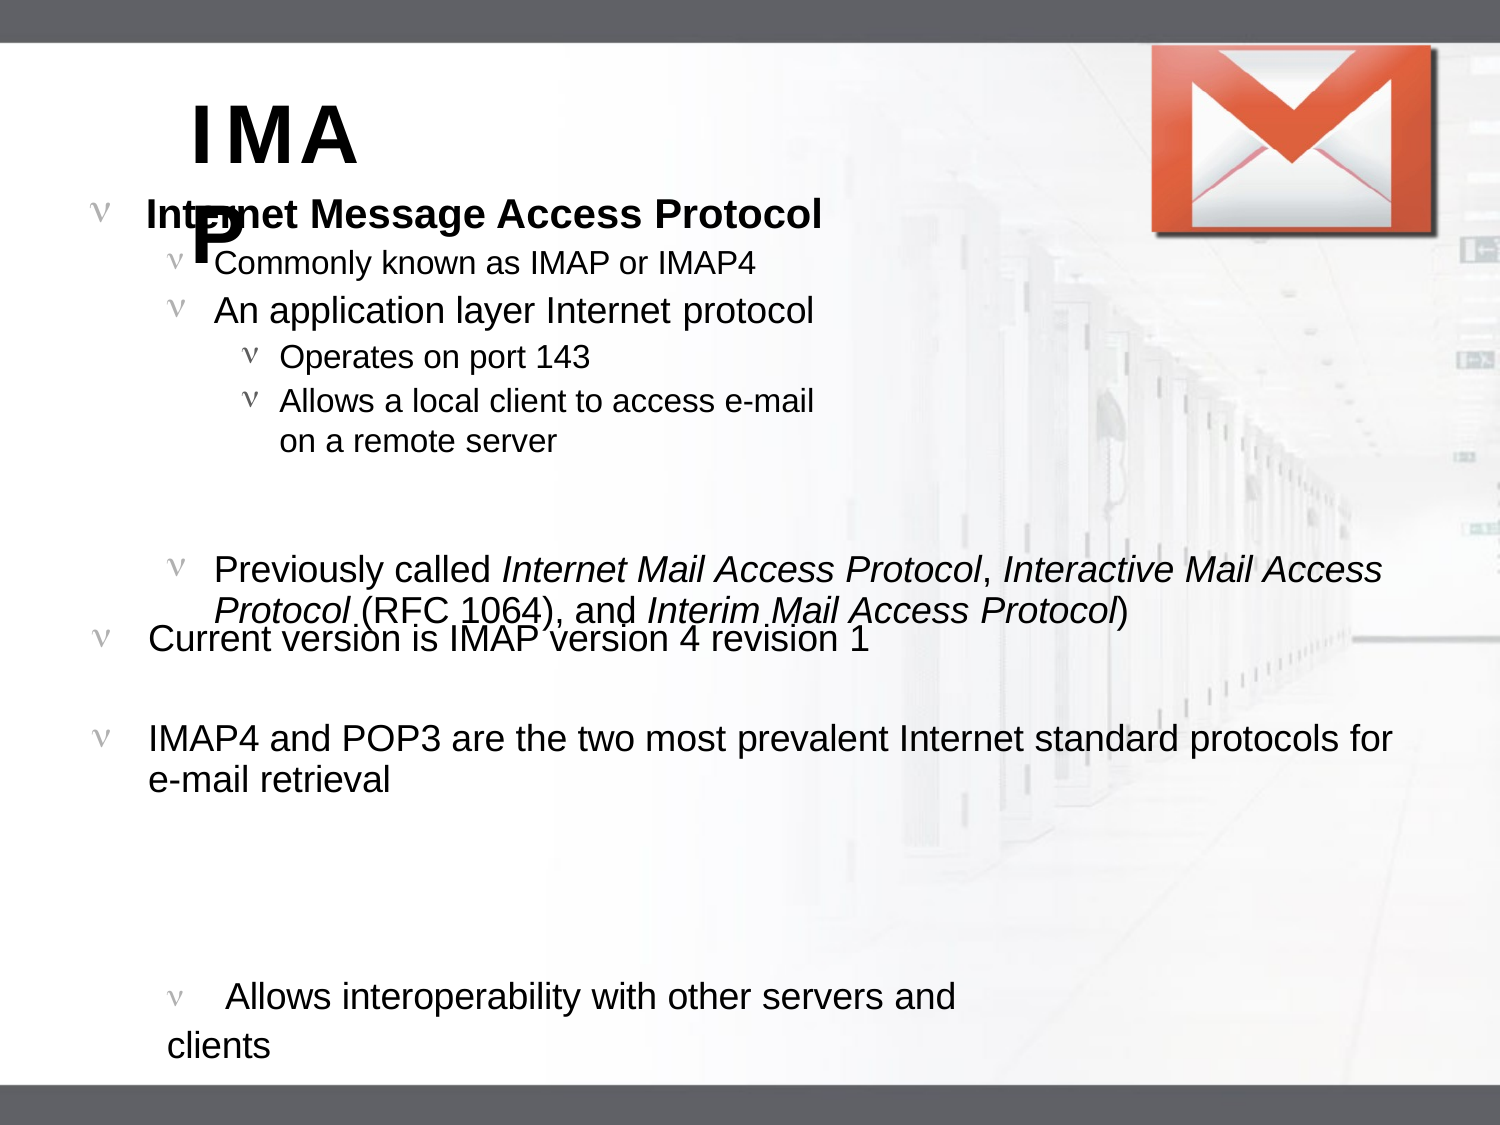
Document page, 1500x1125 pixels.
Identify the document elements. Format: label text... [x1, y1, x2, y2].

text_box IMAP4 and POP3 are the two most prevalent Internet standard protocols for e-mail retrieval [145, 711, 1406, 800]
picture [0, 0, 1500, 1125]
list Internet Message Access Protocol Commonly known as IMAP or IMAP4 An application layer Internet protocol Operates on port 143 Allows a local client to access e-mail on a remote server Previously called Internet Mail Access Protocol, Interactive Mail Access Protocol (RFC 1064), and Interim Mail Access Protocol) [89, 179, 1395, 825]
text_box  [89, 608, 123, 656]
text_box  Allows interoperability with other servers and clients [164, 951, 1071, 1066]
text_box [1124, 34, 1465, 246]
text_box  [89, 707, 123, 755]
title IMAP [188, 78, 405, 179]
text_box Current version is IMAP version 4 revision 1 [145, 612, 878, 660]
